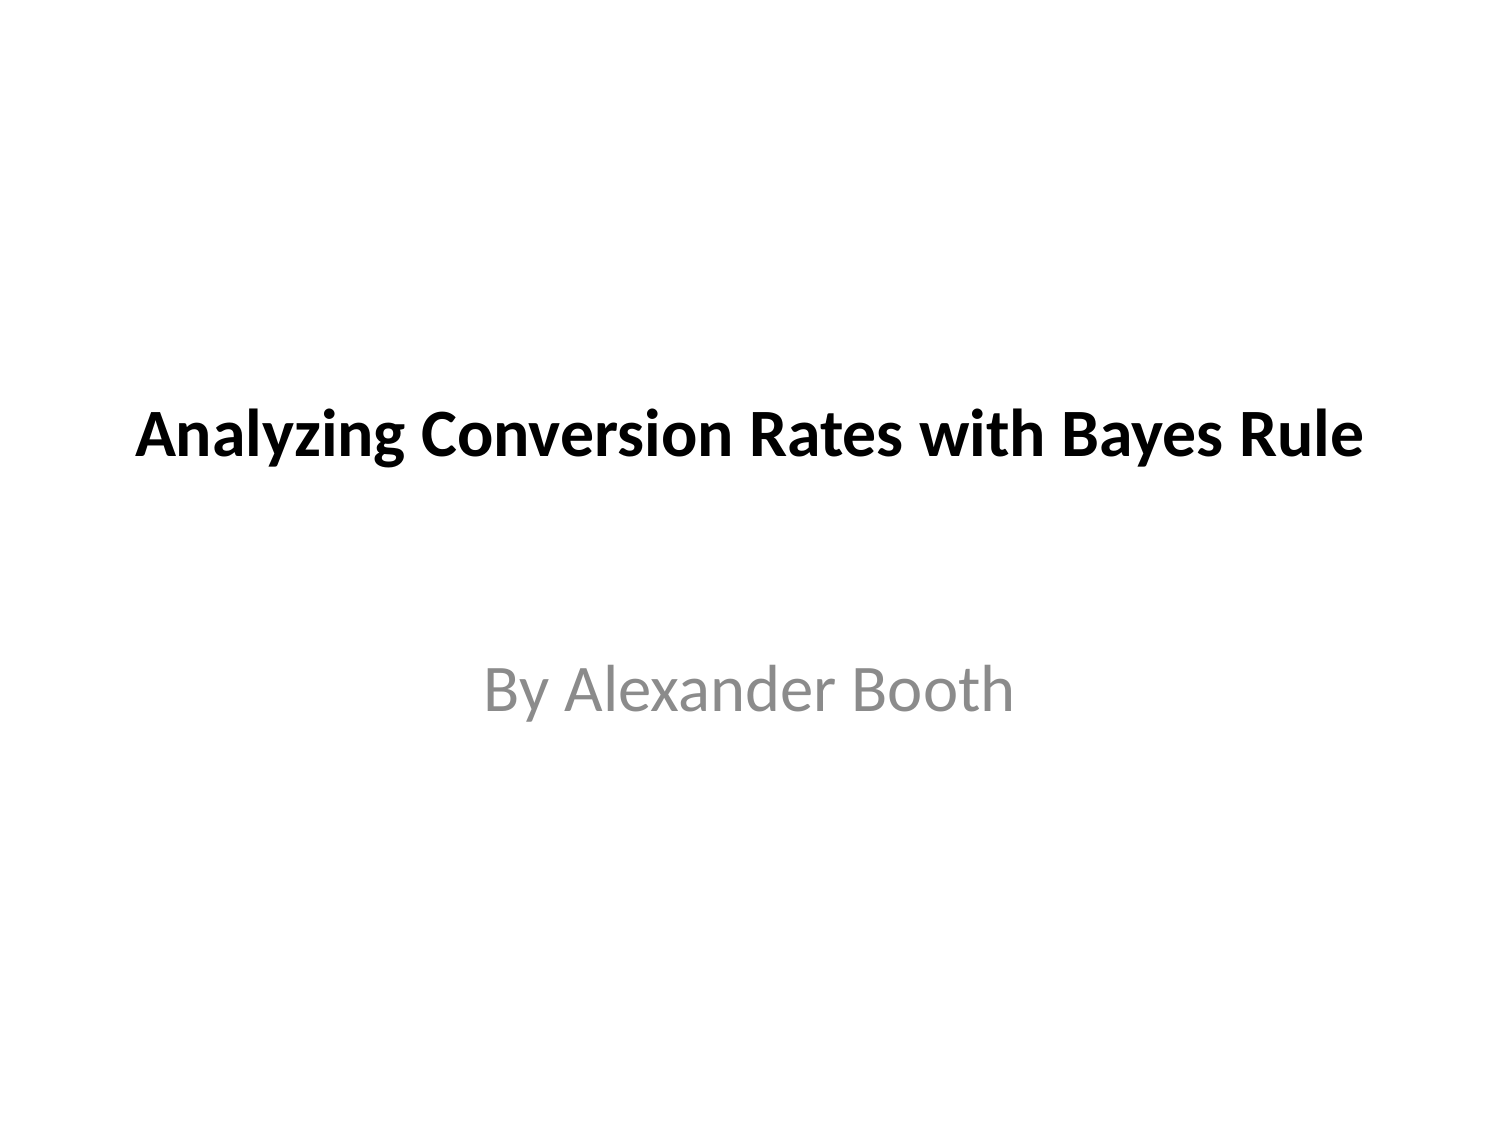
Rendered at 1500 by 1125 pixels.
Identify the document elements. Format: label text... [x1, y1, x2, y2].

title Analyzing Conversion Rates with Bayes Rule [112, 349, 1388, 591]
subtitle By Alexander Booth [225, 637, 1275, 925]
